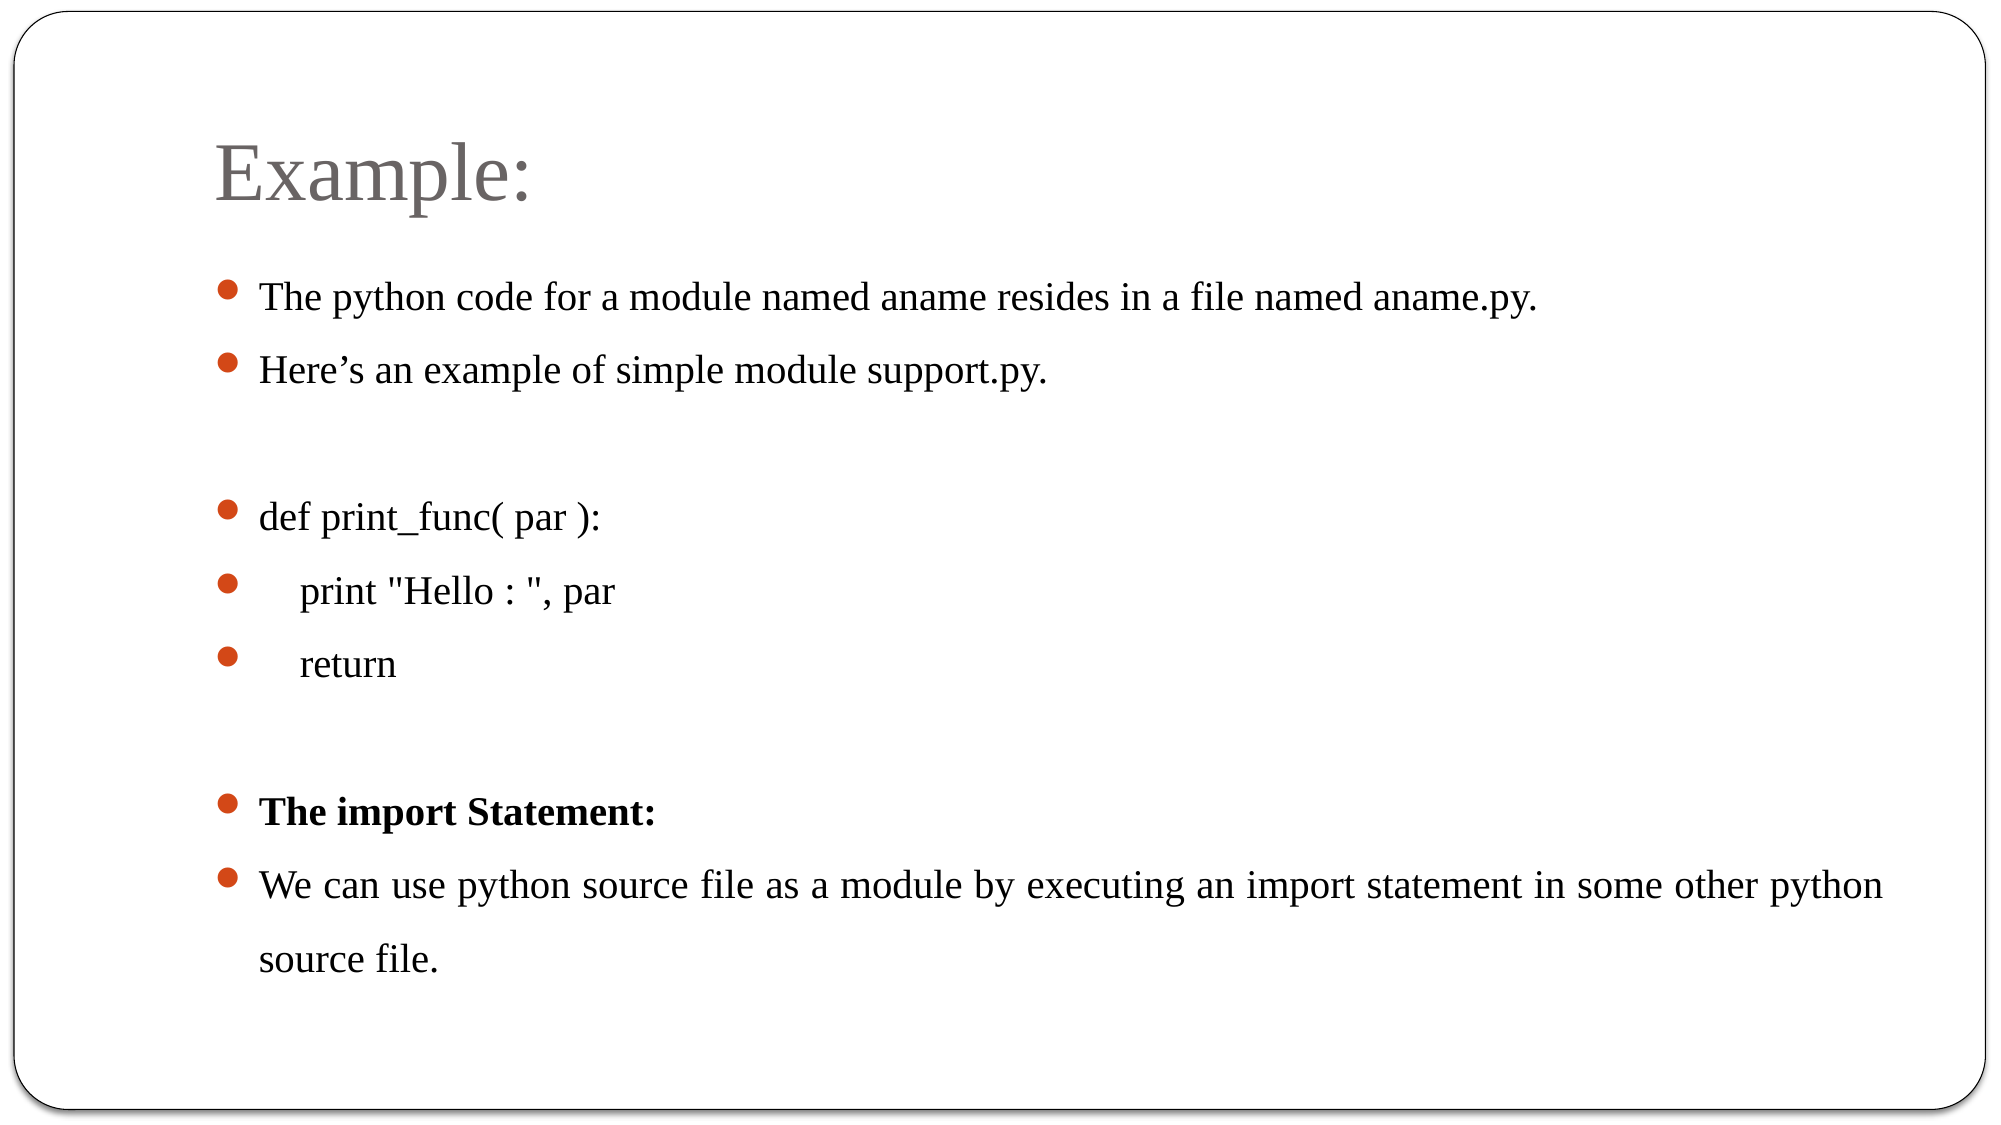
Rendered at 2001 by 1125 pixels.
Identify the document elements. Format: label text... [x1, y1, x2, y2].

list The python code for a module named aname resides in a file named aname.py. Here’s an example of simple module support.py. def print_func( par ): print "Hello : ", par return The import Statement: We can use python source file as a module by executing an import statement in some other python source file. [200, 237, 1900, 988]
title Example: [200, 45, 1900, 233]
